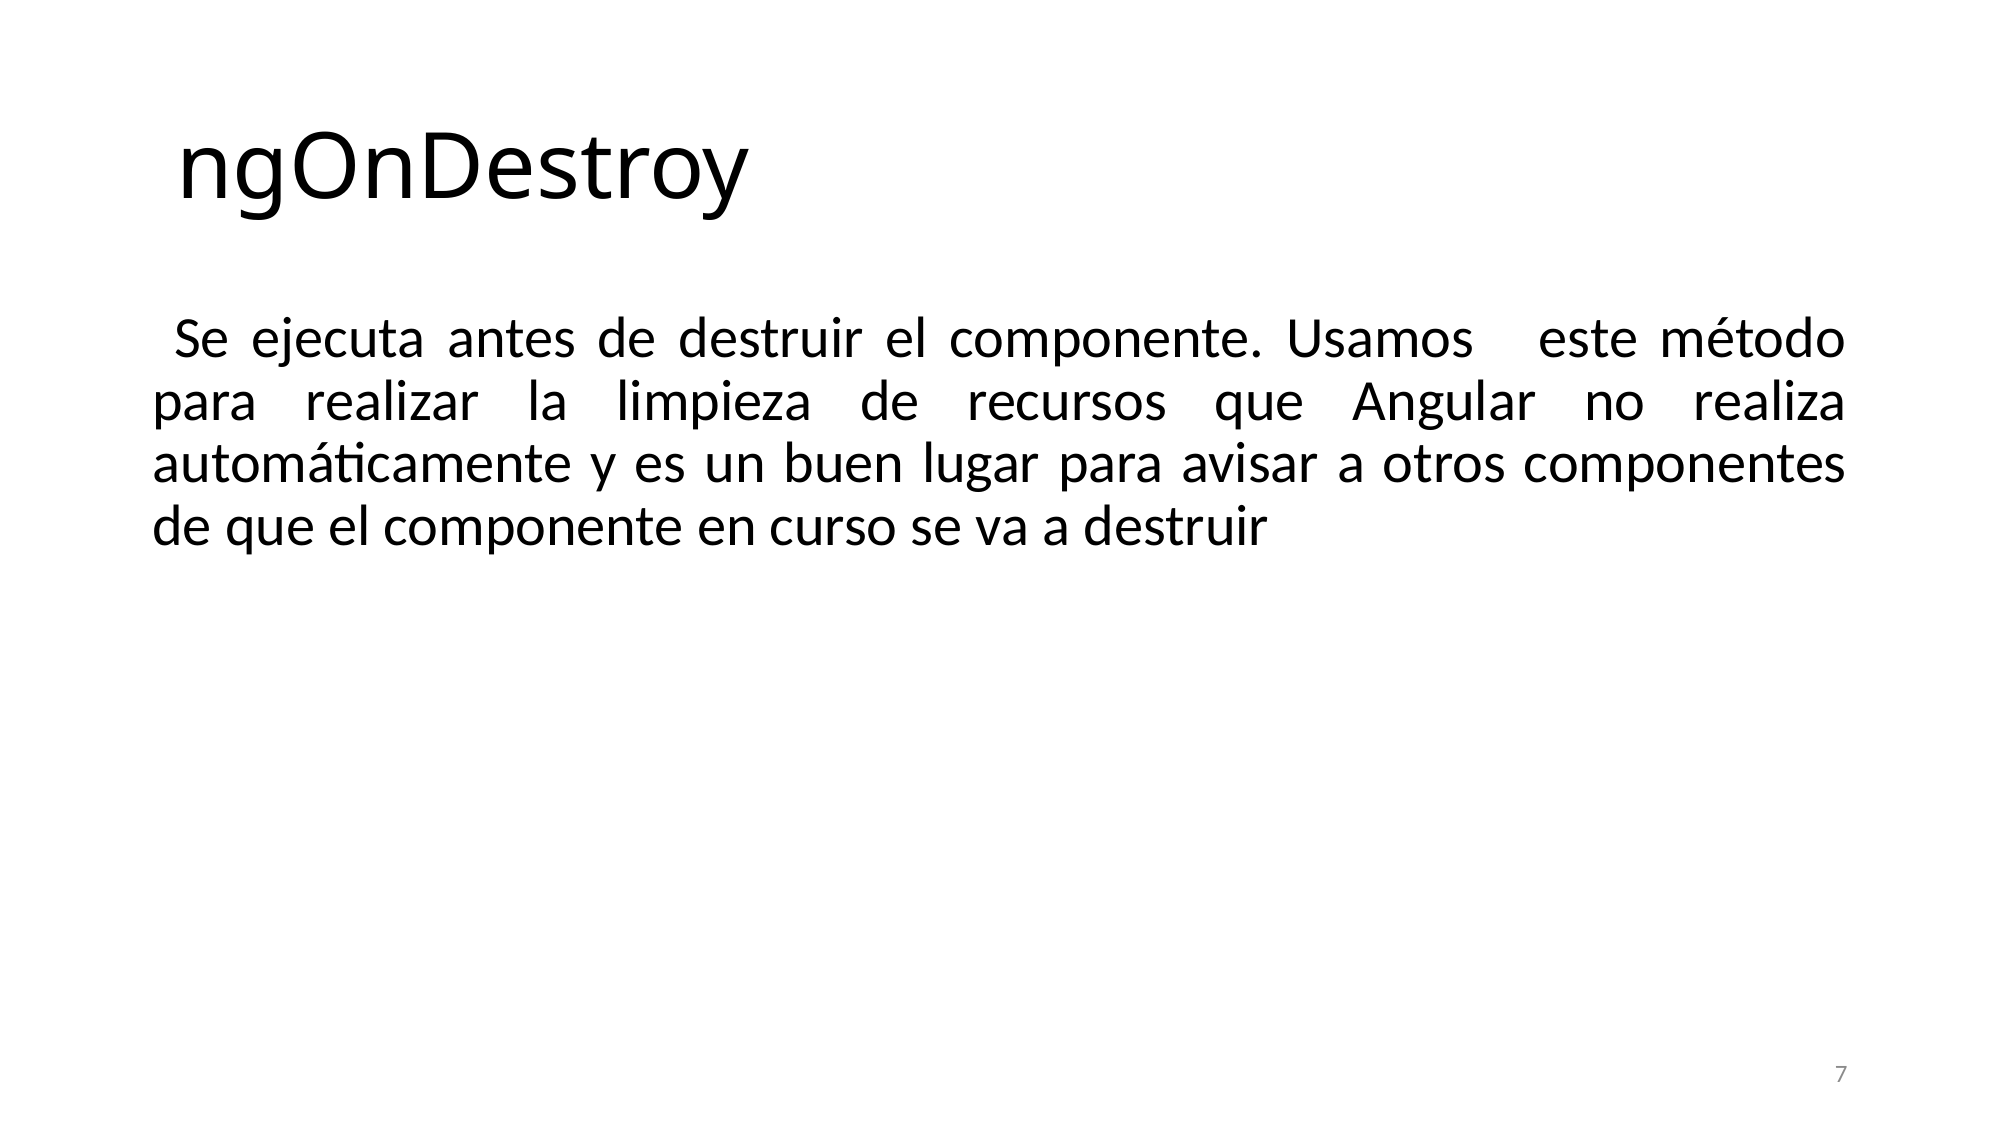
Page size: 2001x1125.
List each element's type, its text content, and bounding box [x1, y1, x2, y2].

list Se ejecuta antes de destruir el componente. Usamos este método para realizar la limpieza de recursos que Angular no realiza automáticamente y es un buen lugar para avisar a otros componentes de que el componente en curso se va a destruir [137, 299, 1863, 1014]
slide_number 7 [1412, 1042, 1863, 1103]
title ngOnDestroy [137, 59, 1863, 278]
